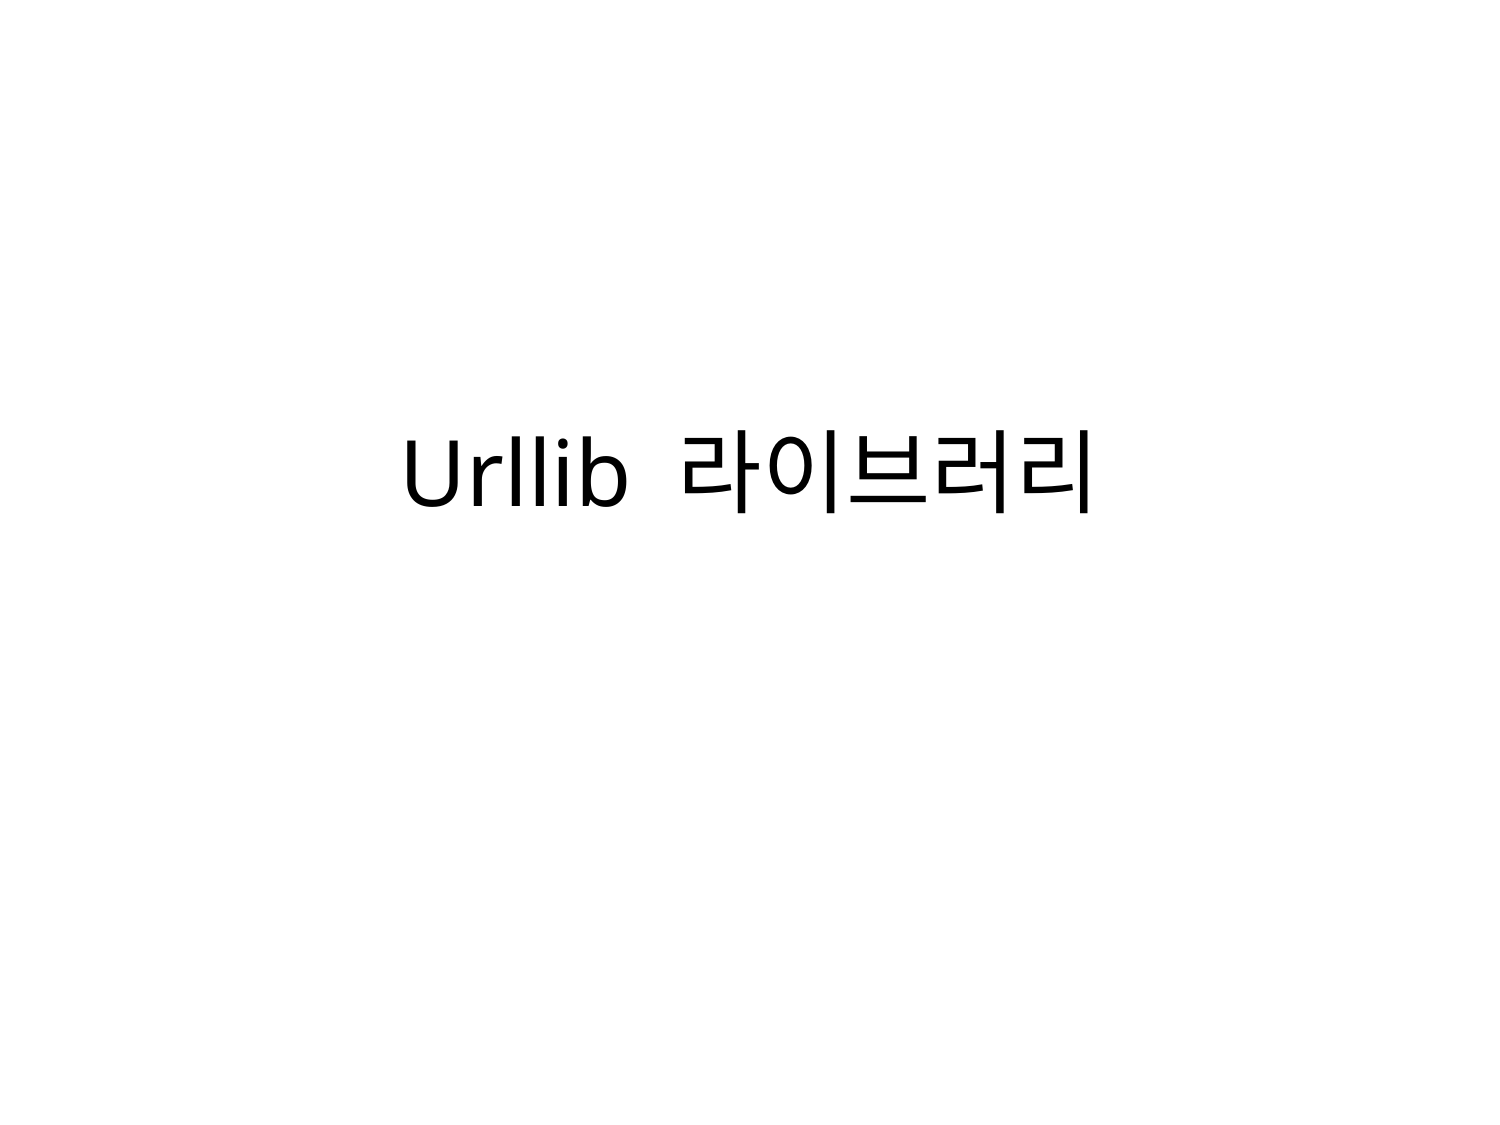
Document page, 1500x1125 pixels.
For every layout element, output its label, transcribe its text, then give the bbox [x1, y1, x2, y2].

title Urllib 라이브러리 [112, 349, 1388, 591]
